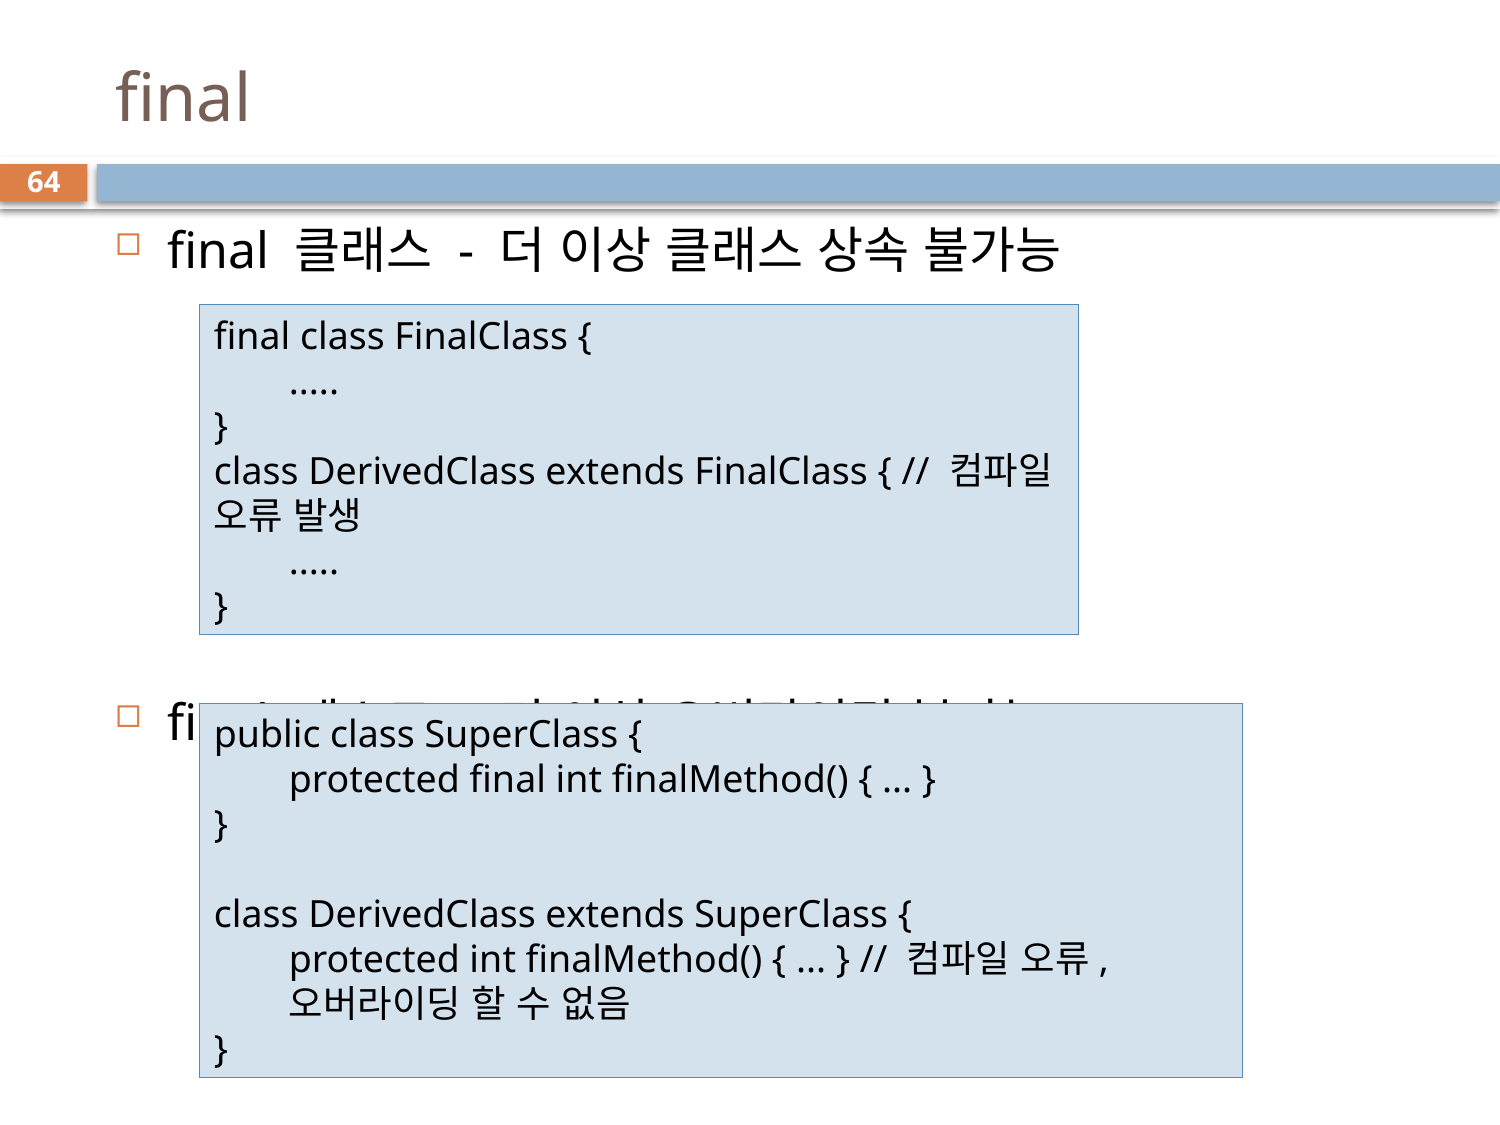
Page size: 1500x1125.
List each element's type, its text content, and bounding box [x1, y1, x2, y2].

text_box public class SuperClass { protected final int finalMethod() { ... } } class DerivedClass extends SuperClass { protected int finalMethod() { ... } // 컴파일 오류, 오버라이딩 할 수 없음 } [199, 703, 1243, 1078]
text_box final class FinalClass { ..... } class DerivedClass extends FinalClass { // 컴파일 오류 발생 ..... } [199, 304, 1079, 635]
title final [100, 37, 1438, 153]
slide_number 64 [0, 162, 88, 203]
list final 클래스 - 더 이상 클래스 상속 불가능 final 메소드 - 더 이상 오버라이딩 불가능 [100, 210, 1438, 1079]
